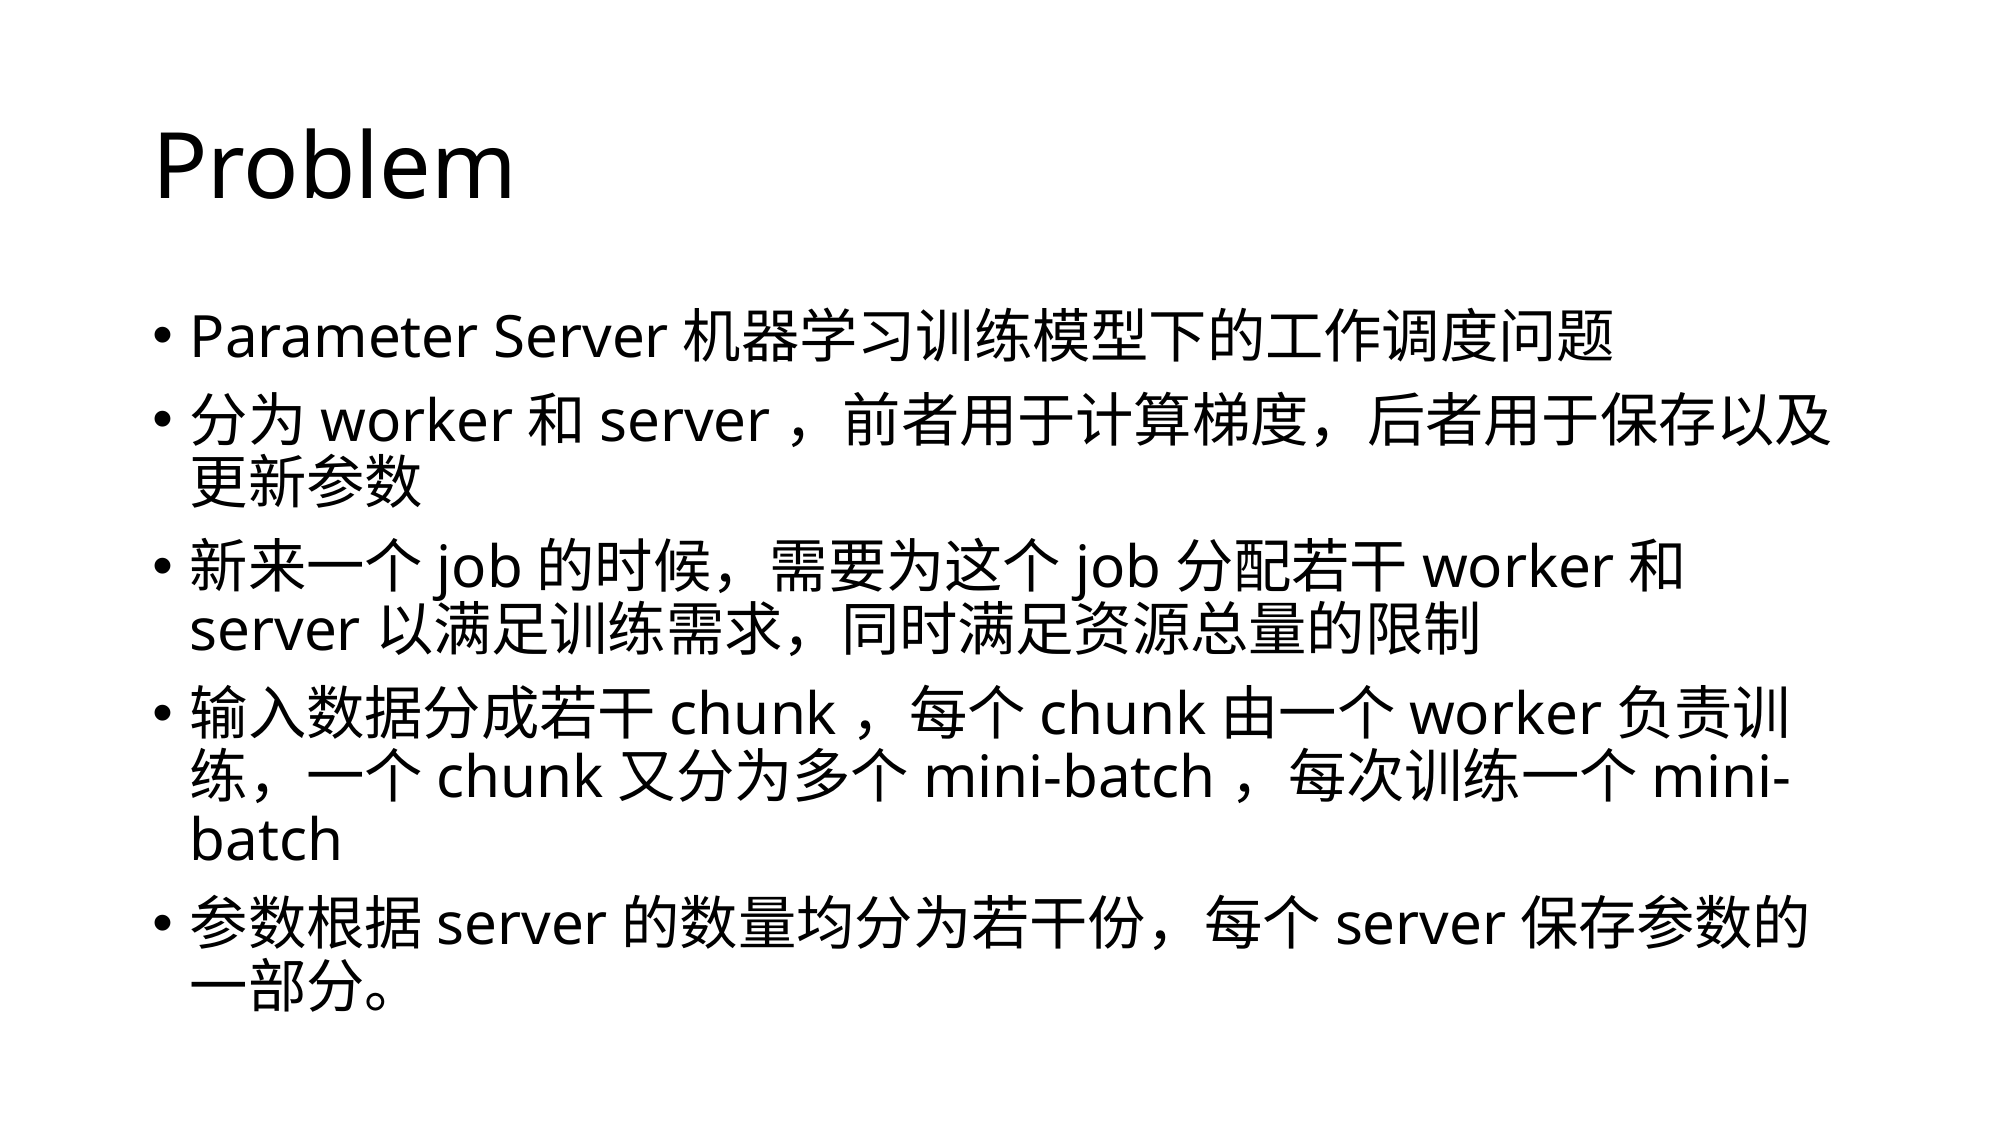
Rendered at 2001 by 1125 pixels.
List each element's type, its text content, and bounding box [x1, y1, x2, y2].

list Parameter Server机器学习训练模型下的工作调度问题 分为worker和server，前者用于计算梯度，后者用于保存以及更新参数 新来一个job的时候，需要为这个job分配若干worker和server以满足训练需求，同时满足资源总量的限制 输入数据分成若干chunk，每个chunk由一个worker负责训练，一个chunk又分为多个mini-batch，每次训练一个mini-batch 参数根据server的数量均分为若干份，每个server保存参数的一部分。 [137, 299, 1863, 1014]
title Problem [137, 59, 1863, 278]
